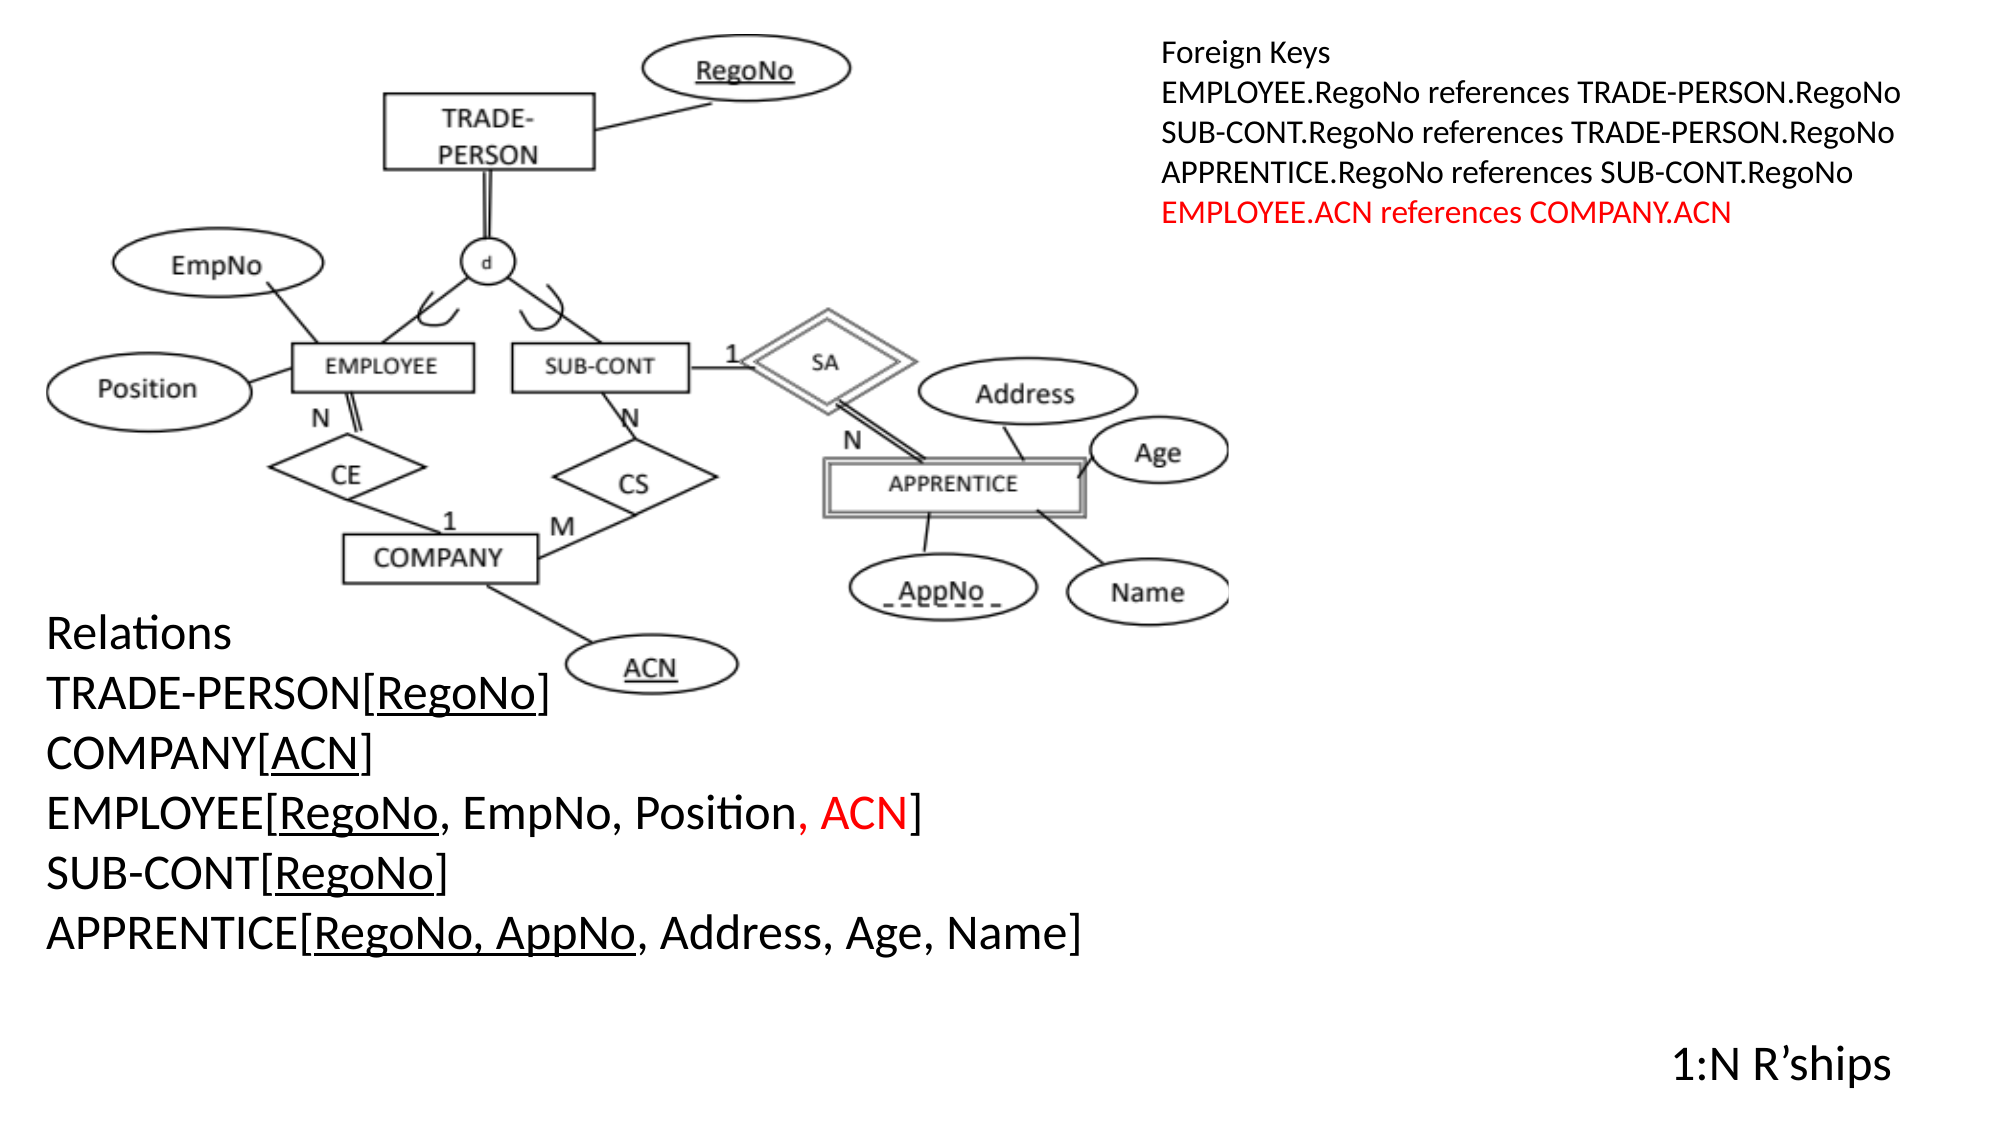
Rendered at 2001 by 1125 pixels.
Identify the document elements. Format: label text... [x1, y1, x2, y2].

text_box 1:N R’ships [1655, 1023, 1989, 1098]
picture [46, 34, 1229, 701]
text_box Relations TRADE-PERSON[RegoNo] COMPANY[ACN] EMPLOYEE[RegoNo, EmpNo, Position, ACN] SUB-CONT[RegoNo] APPRENTICE[RegoNo, AppNo, Address, Age, Name] [31, 591, 1229, 967]
text_box Foreign Keys EMPLOYEE.RegoNo references TRADE-PERSON.RegoNo SUB-CONT.RegoNo references TRADE-PERSON.RegoNo APPRENTICE.RegoNo references SUB-CONT.RegoNo EMPLOYEE.ACN references COMPANY.ACN [1146, 23, 1931, 238]
